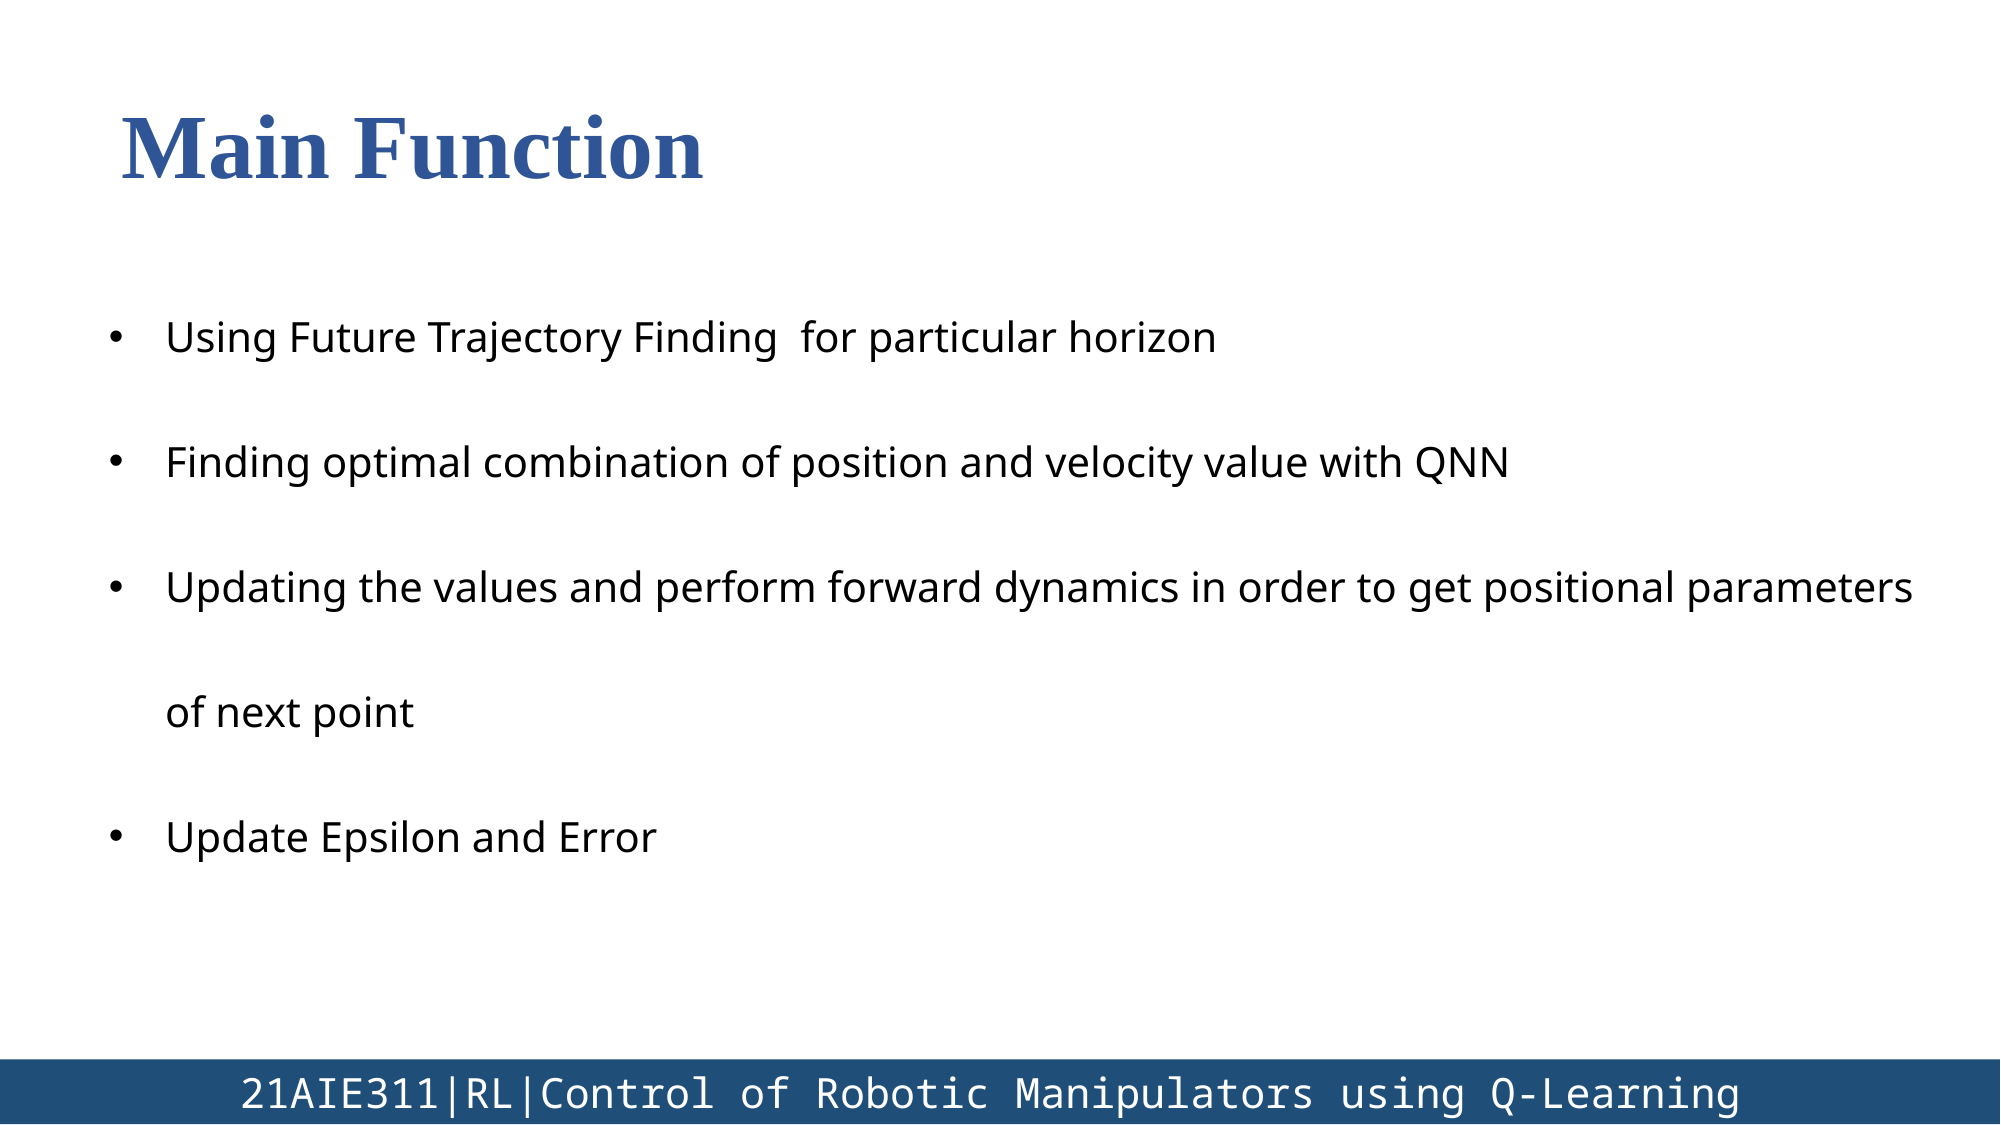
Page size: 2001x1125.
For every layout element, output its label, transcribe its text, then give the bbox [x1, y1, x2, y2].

text_box 21AIE311|RL|Control of Robotic Manipulators using Q-Learning [0, 1059, 2000, 1125]
text_box Main Function [107, 79, 1227, 204]
